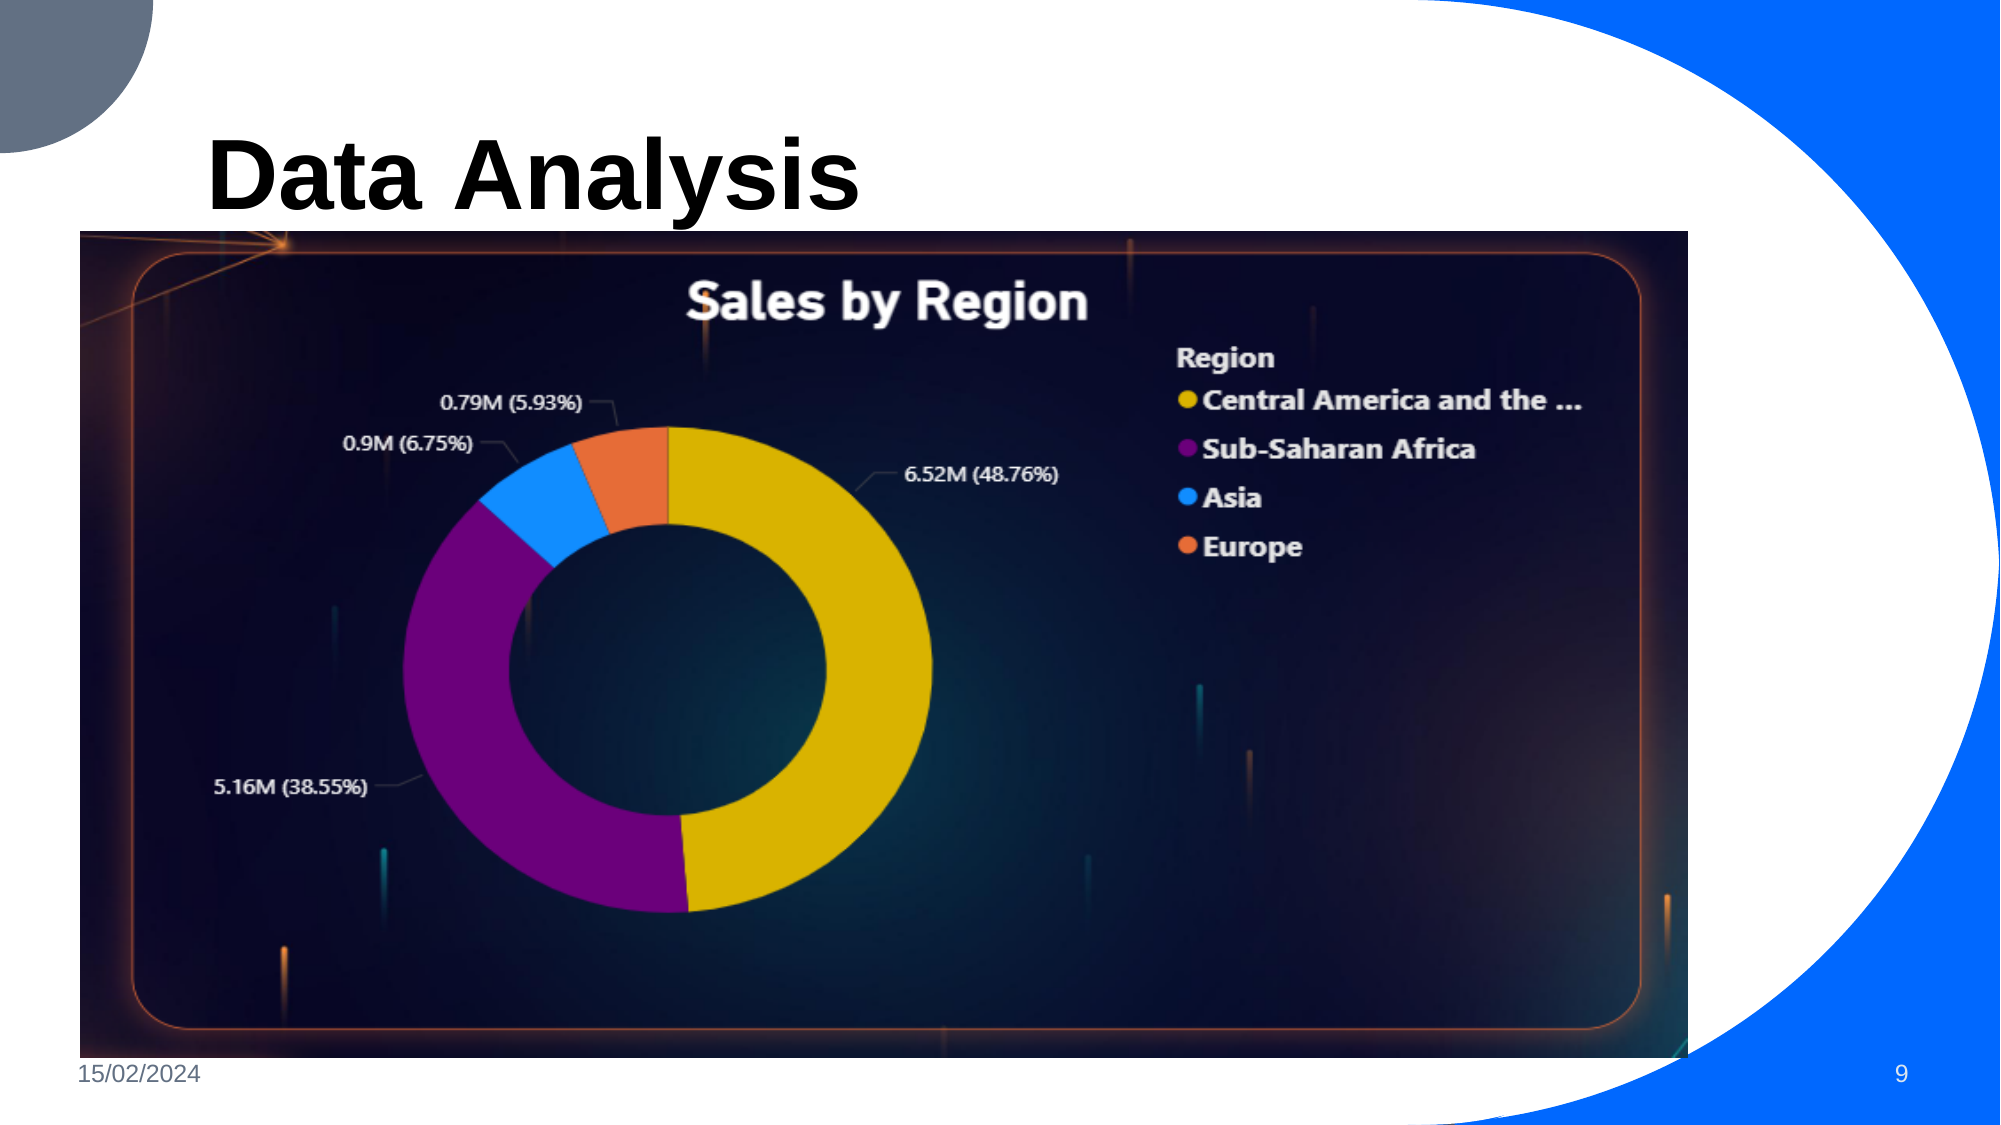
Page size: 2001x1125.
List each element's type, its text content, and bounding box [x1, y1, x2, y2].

slide_number 9 [1888, 1057, 1932, 1125]
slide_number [75, 1057, 205, 1125]
title Data Analysis [204, 107, 865, 230]
picture [80, 231, 1688, 1058]
